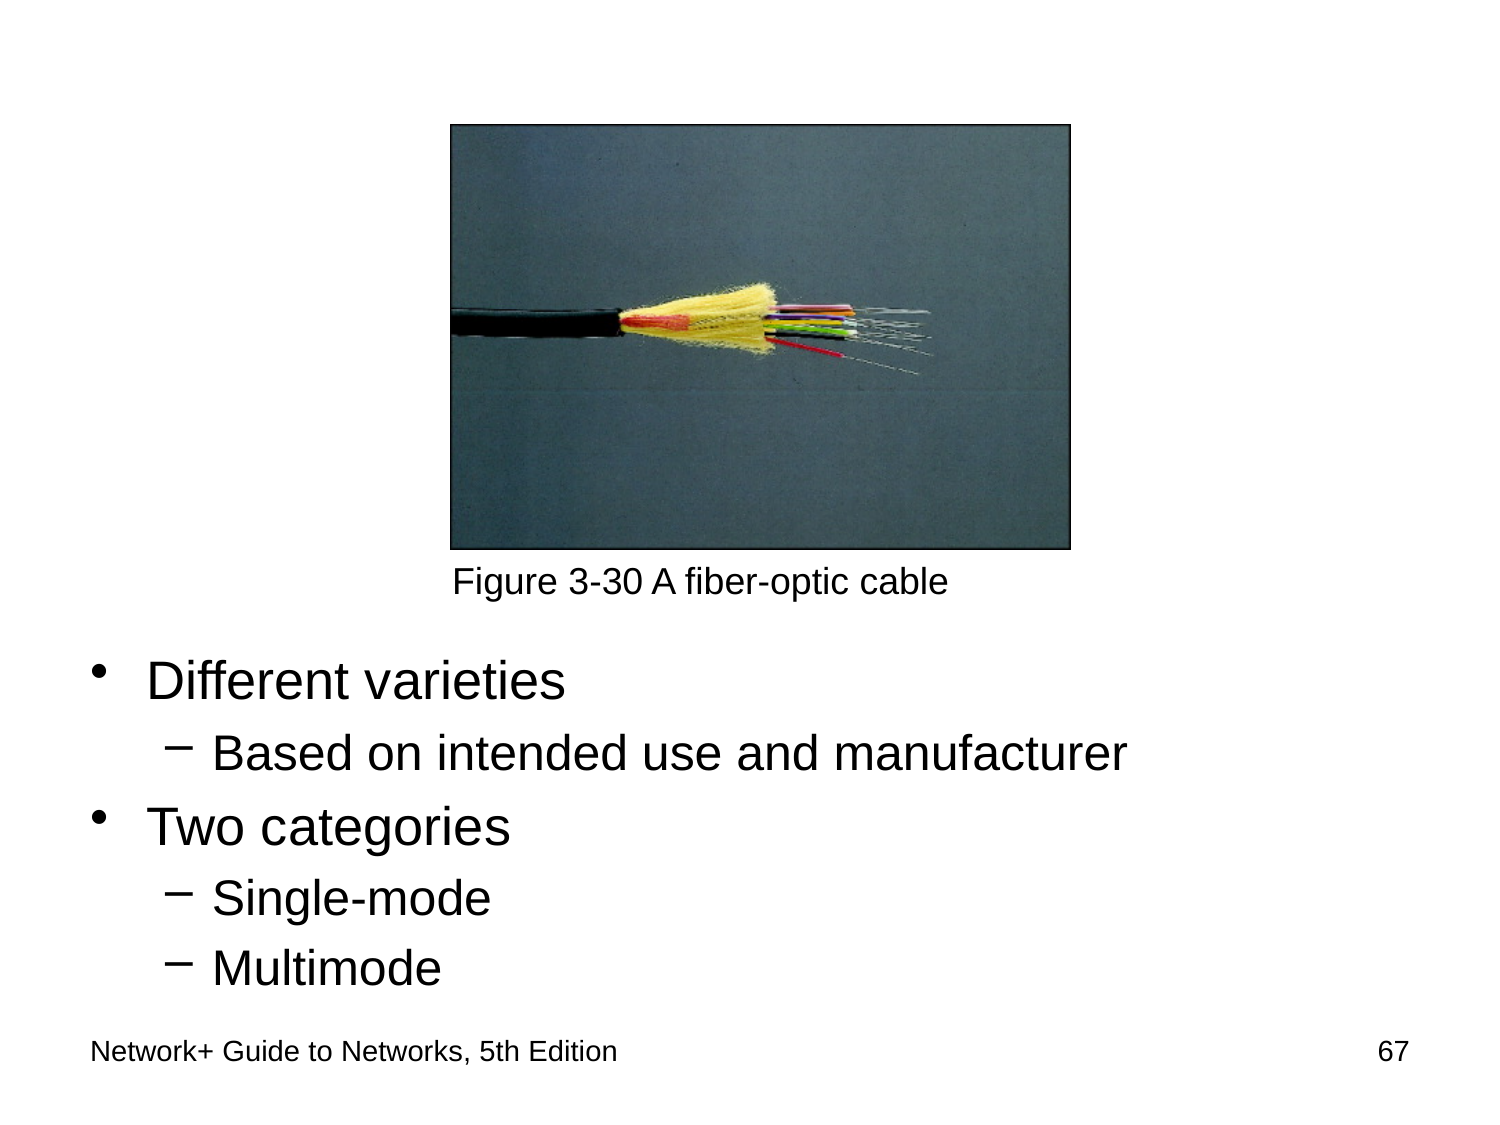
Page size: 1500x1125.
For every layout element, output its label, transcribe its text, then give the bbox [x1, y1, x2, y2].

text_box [437, 124, 1071, 611]
footer Network+ Guide to Networks, 5th Edition [74, 1024, 988, 1103]
slide_number 67 [1074, 1024, 1426, 1103]
list Different varieties Based on intended use and manufacturer Two categories Single-mode Multimode [75, 637, 1425, 997]
